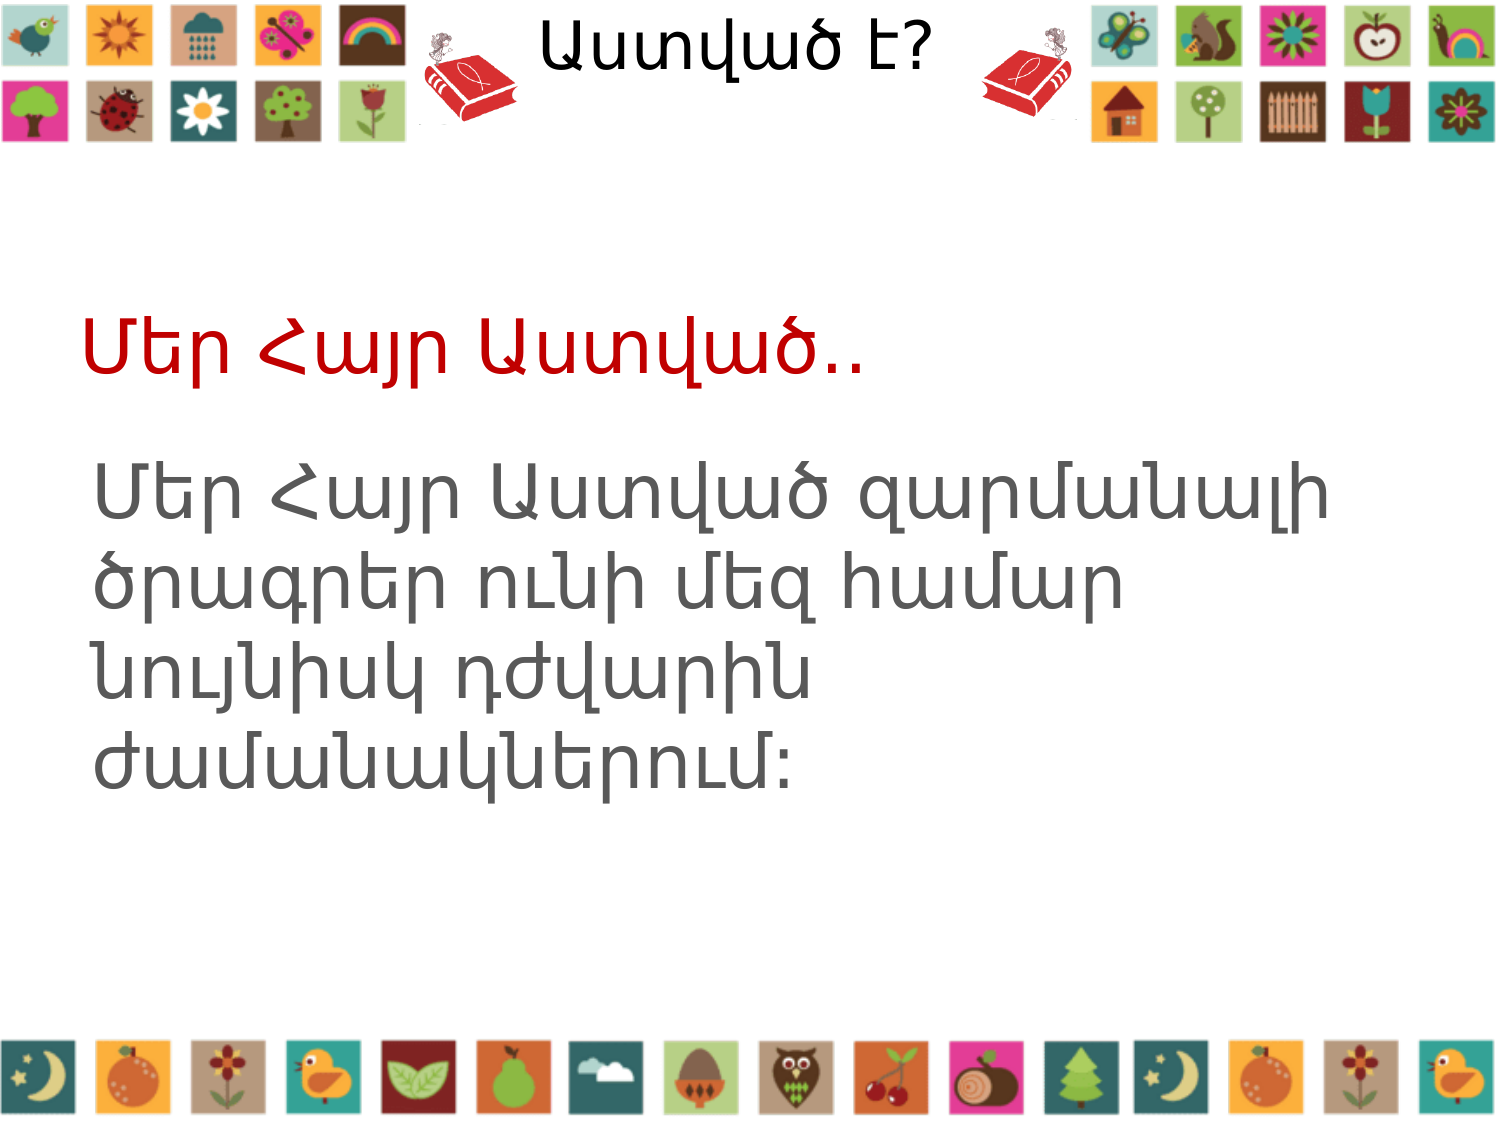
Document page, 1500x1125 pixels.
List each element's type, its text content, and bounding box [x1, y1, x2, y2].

text_box Մեր Հայր Աստված զարմանալի ծրագրեր ունի մեզ համար նույնիսկ դժվարին ժամանակներում: [76, 436, 1424, 812]
picture [0, 3, 550, 150]
picture [950, 3, 1500, 150]
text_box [0, 1028, 1500, 1118]
text_box Մեր Հայր Աստված.. [64, 290, 1412, 396]
text_box Աստված է? [414, 0, 1080, 91]
